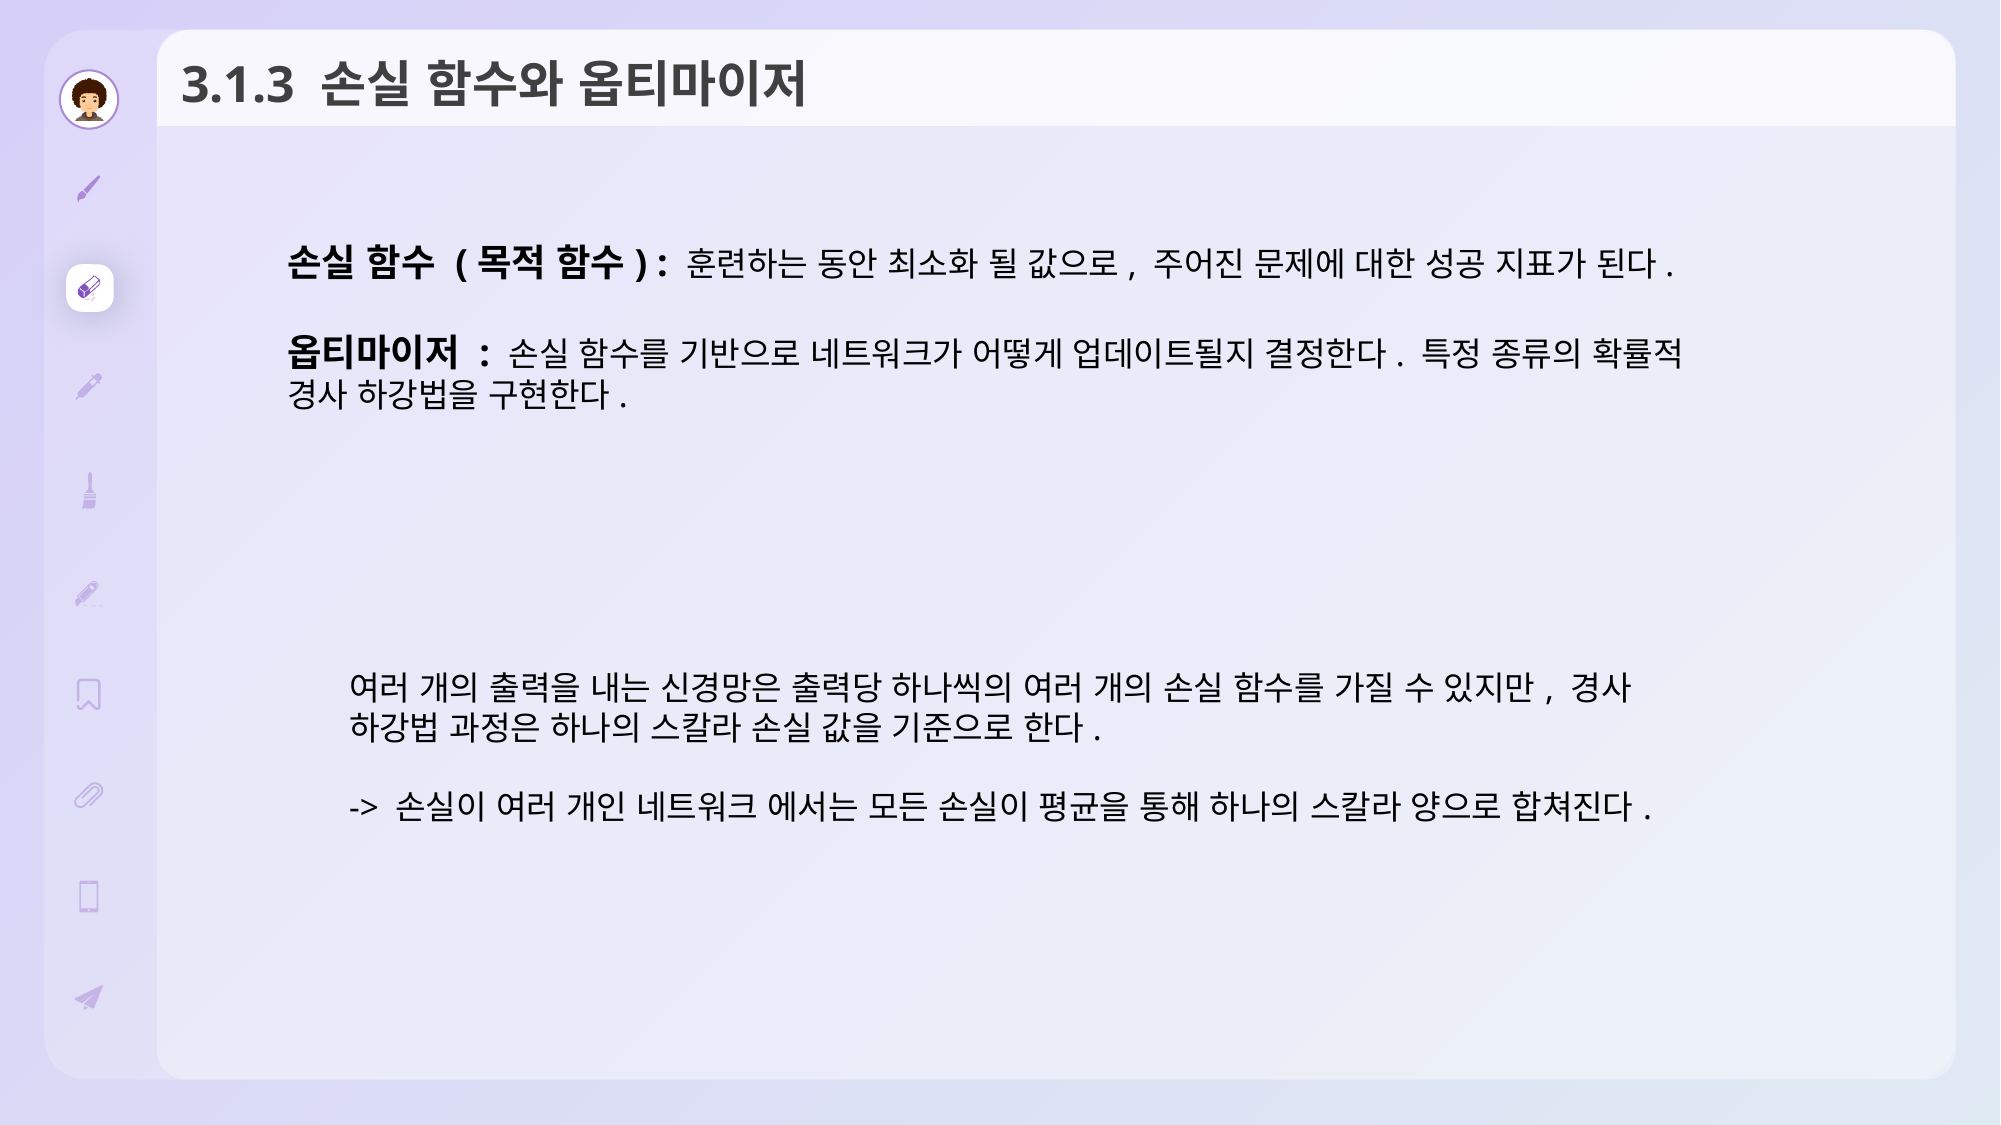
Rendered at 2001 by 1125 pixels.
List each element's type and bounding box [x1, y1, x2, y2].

text_box [44, 29, 1956, 1080]
